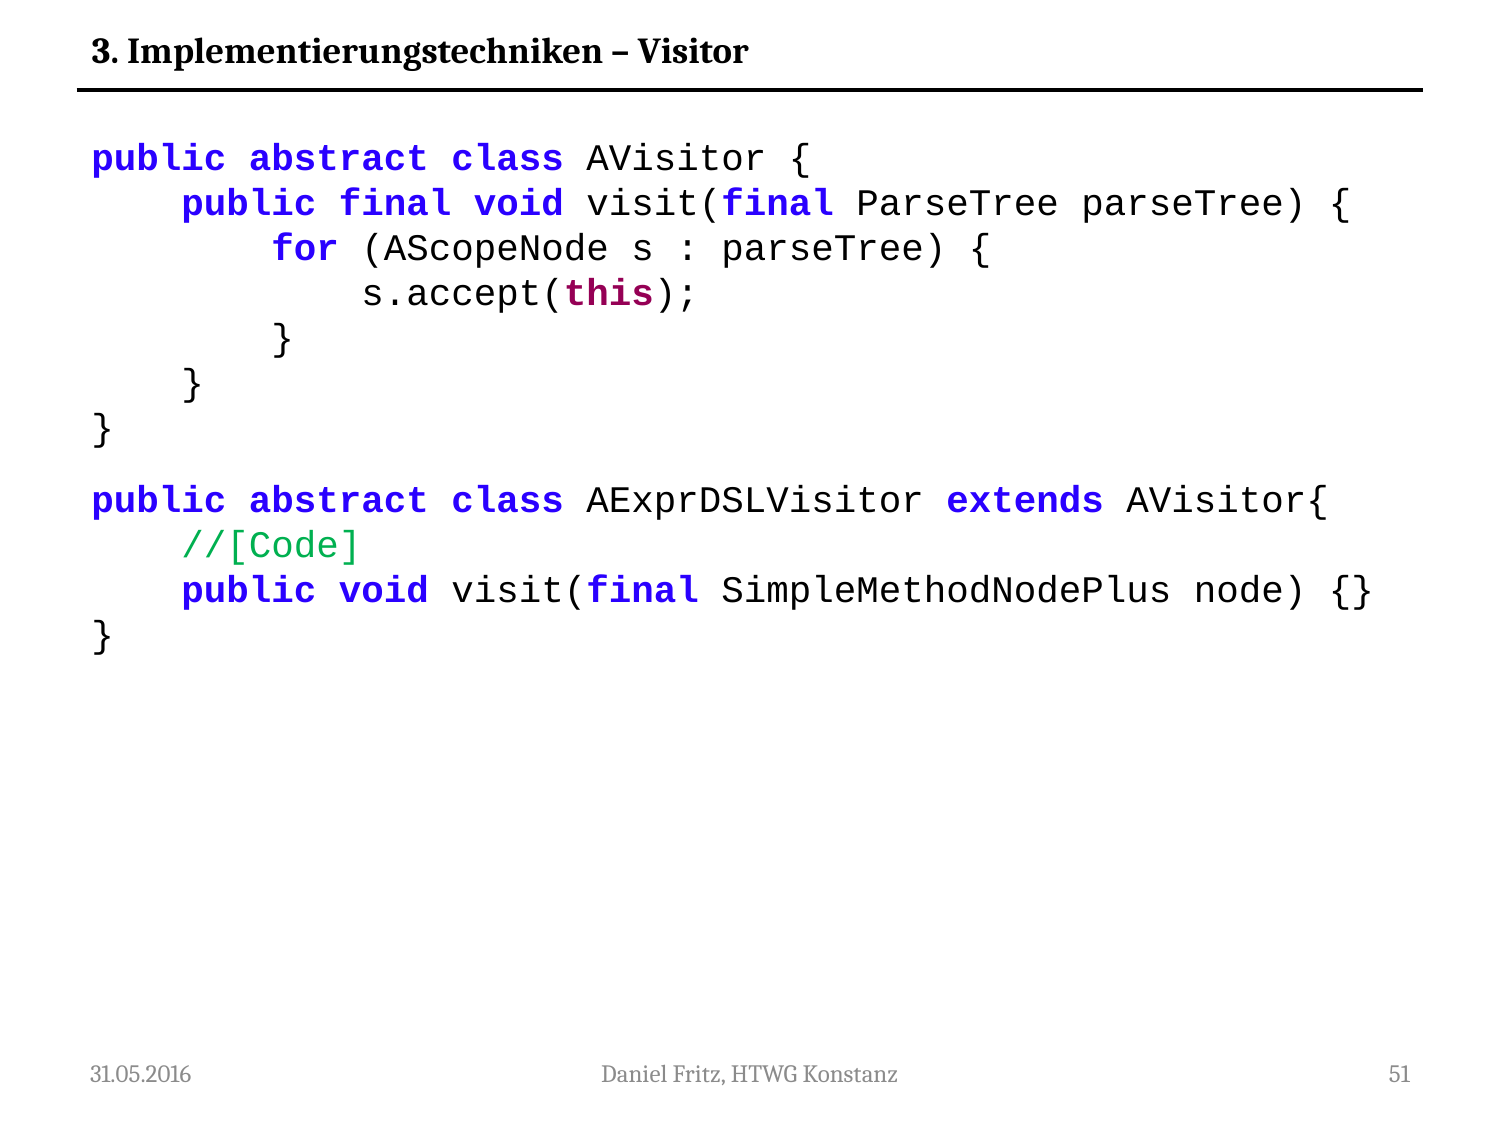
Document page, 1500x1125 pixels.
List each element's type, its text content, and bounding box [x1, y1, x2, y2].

footer Daniel Fritz, HTWG Konstanz [512, 1042, 988, 1103]
slide_number 51 [1074, 1042, 1425, 1103]
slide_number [75, 1042, 425, 1103]
list 3. Implementierungstechniken – Visitor [76, 19, 1424, 79]
text_box public abstract class AVisitor { public final void visit(final ParseTree parseTree) { for (AScopeNode s : parseTree) { s.accept(this); } } } [76, 125, 1424, 456]
text_box public abstract class AExprDSLVisitor extends AVisitor{ //[Code] public void visit(final SimpleMethodNodePlus node) {} } [76, 467, 1424, 663]
